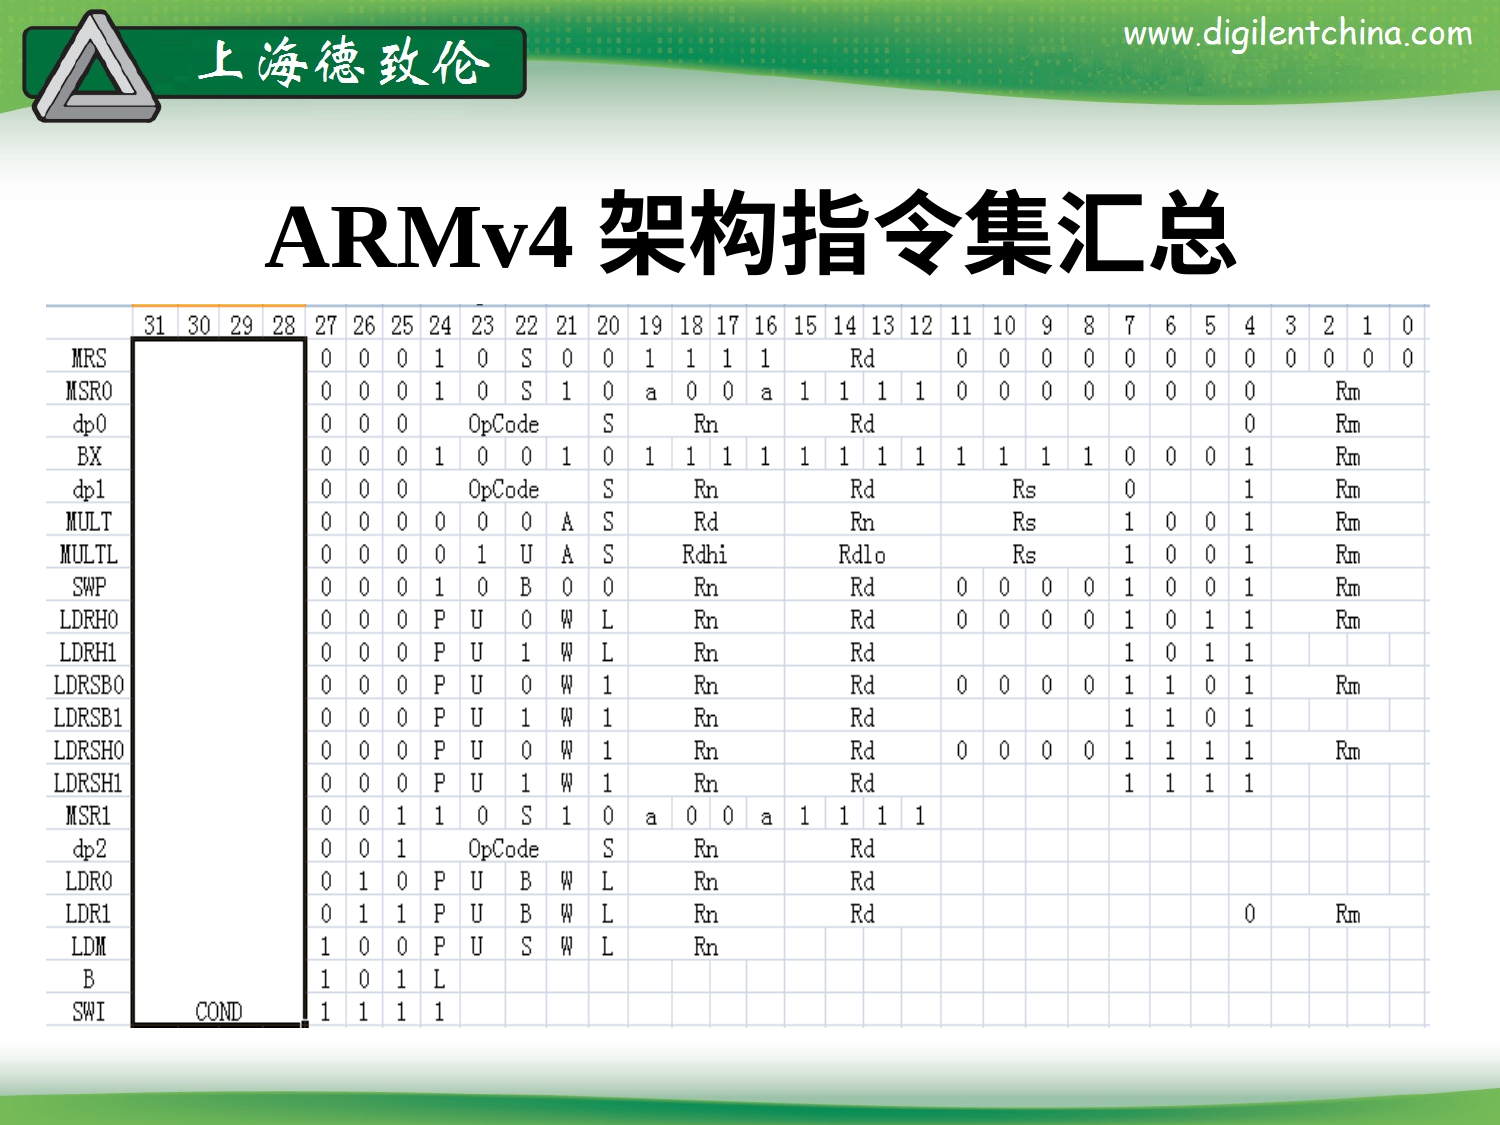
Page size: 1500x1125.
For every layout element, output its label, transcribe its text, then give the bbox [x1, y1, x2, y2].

title ARMv4架构指令集汇总 [76, 137, 1427, 304]
picture [0, 0, 1500, 1125]
